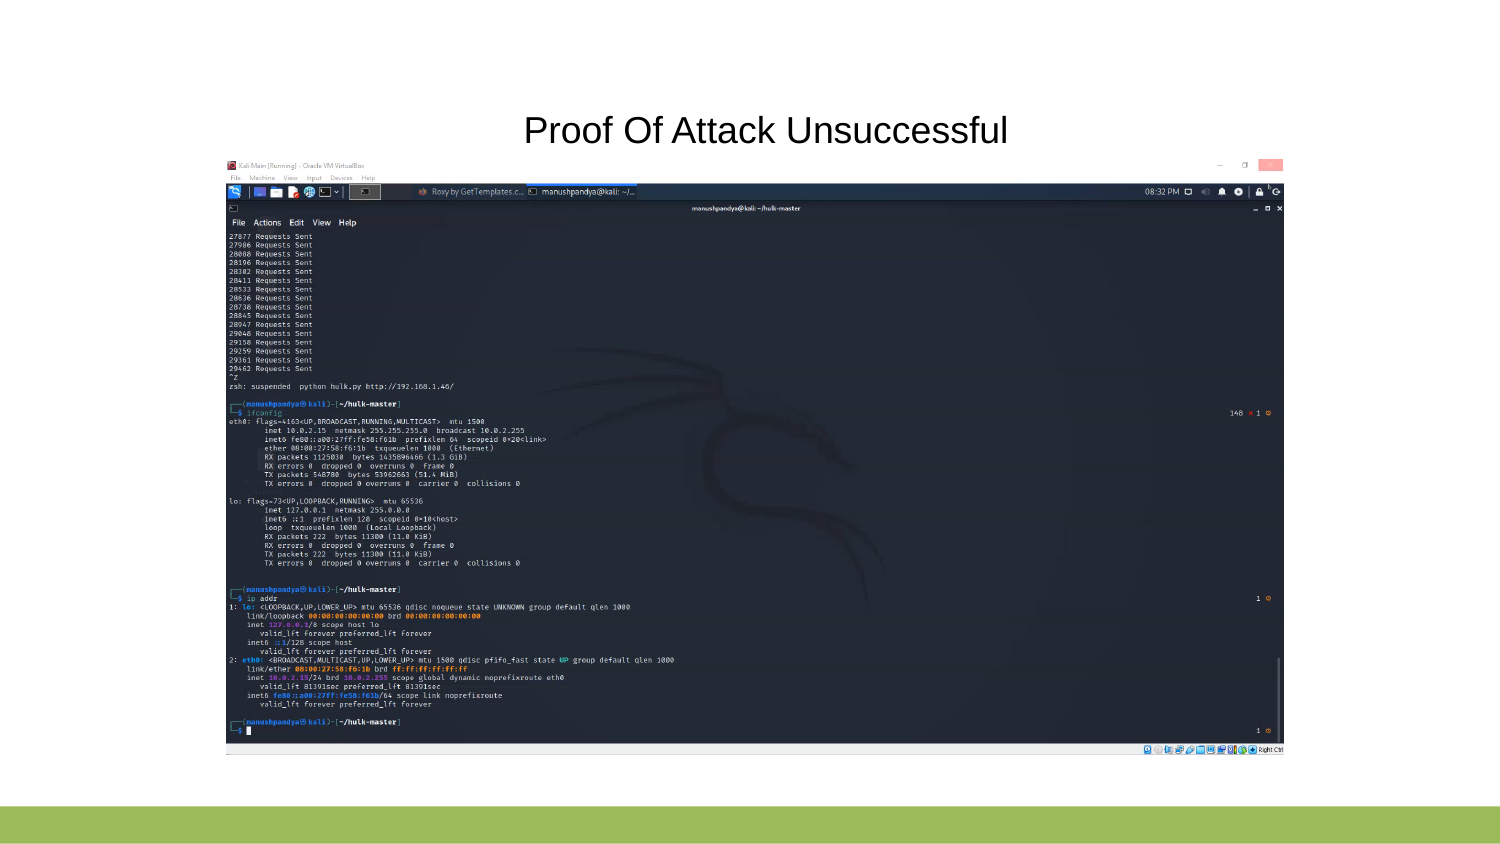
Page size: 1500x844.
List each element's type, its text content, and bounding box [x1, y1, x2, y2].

text_box Proof Of Attack Unsuccessful [508, 98, 1069, 157]
picture [226, 159, 1284, 755]
text_box [0, 806, 1500, 844]
